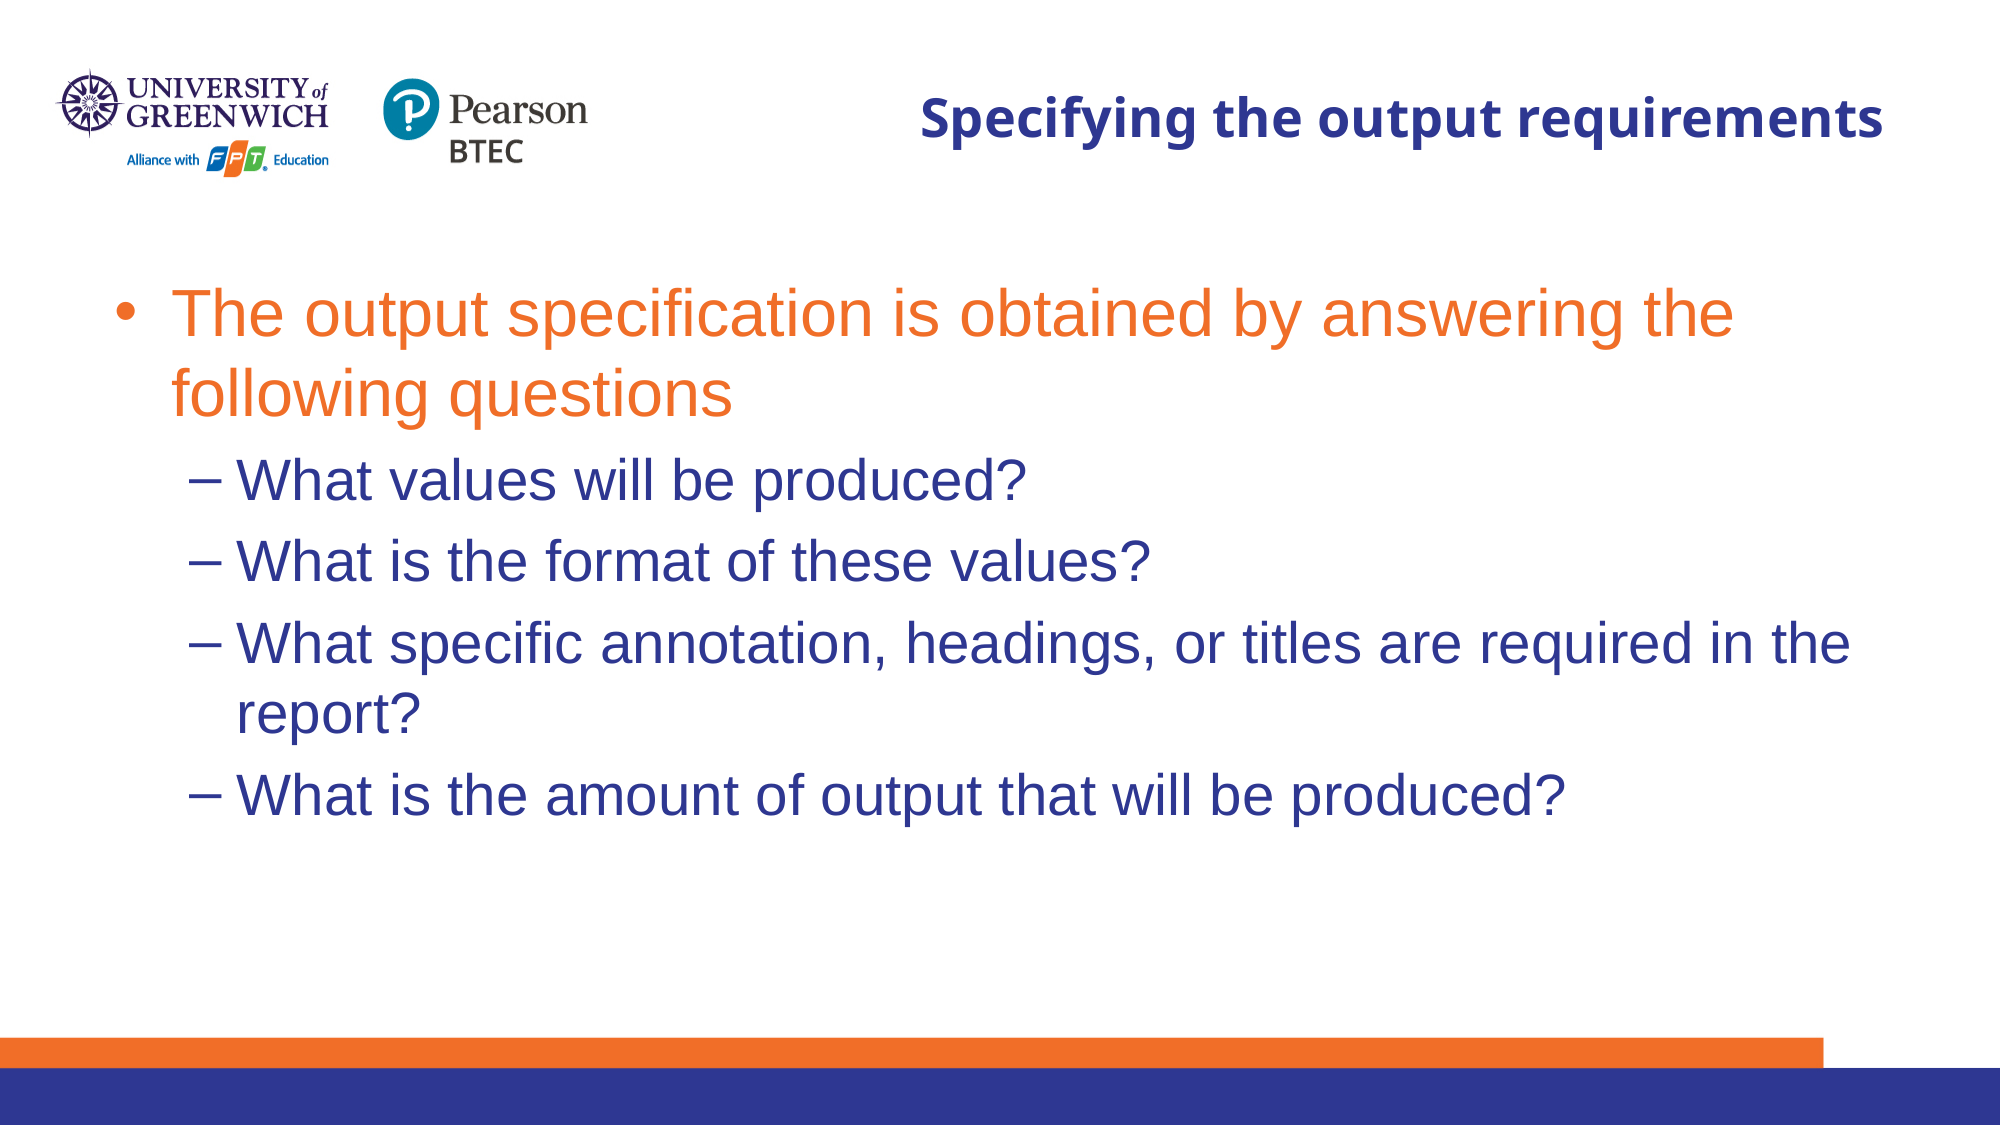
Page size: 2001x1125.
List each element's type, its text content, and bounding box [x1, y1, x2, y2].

title Specifying the output requirements [894, 76, 1900, 209]
picture [0, 0, 2000, 1125]
list The output specification is obtained by answering the following questions What values will be produced? What is the format of these values? What specific annotation, headings, or titles are required in the report? What is the amount of output that will be produced? [99, 262, 1900, 1005]
